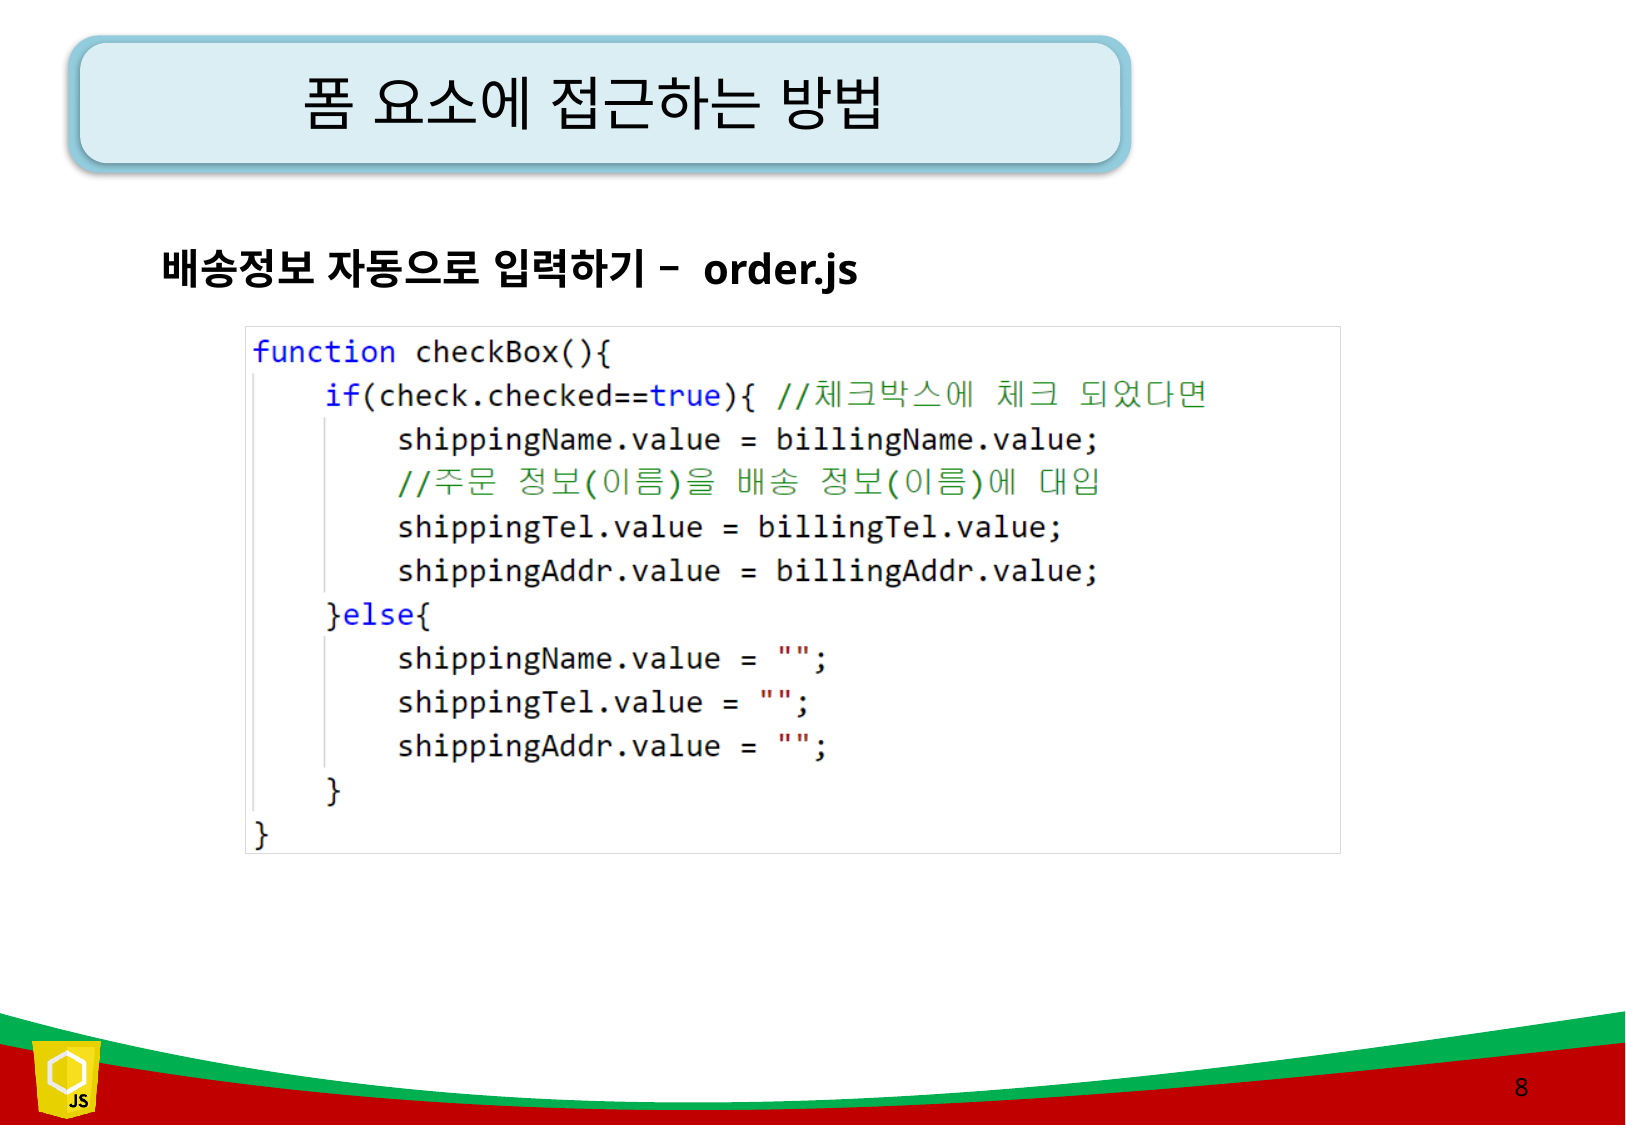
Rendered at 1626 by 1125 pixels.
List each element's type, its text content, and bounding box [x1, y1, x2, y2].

picture [32, 1041, 101, 1119]
title 폼 요소에 접근하는 방법 [68, 32, 1121, 173]
slide_number 8 [1452, 1058, 1544, 1119]
text_box 배송정보 자동으로 입력하기 – order.js [127, 210, 1096, 301]
picture [245, 326, 1341, 855]
